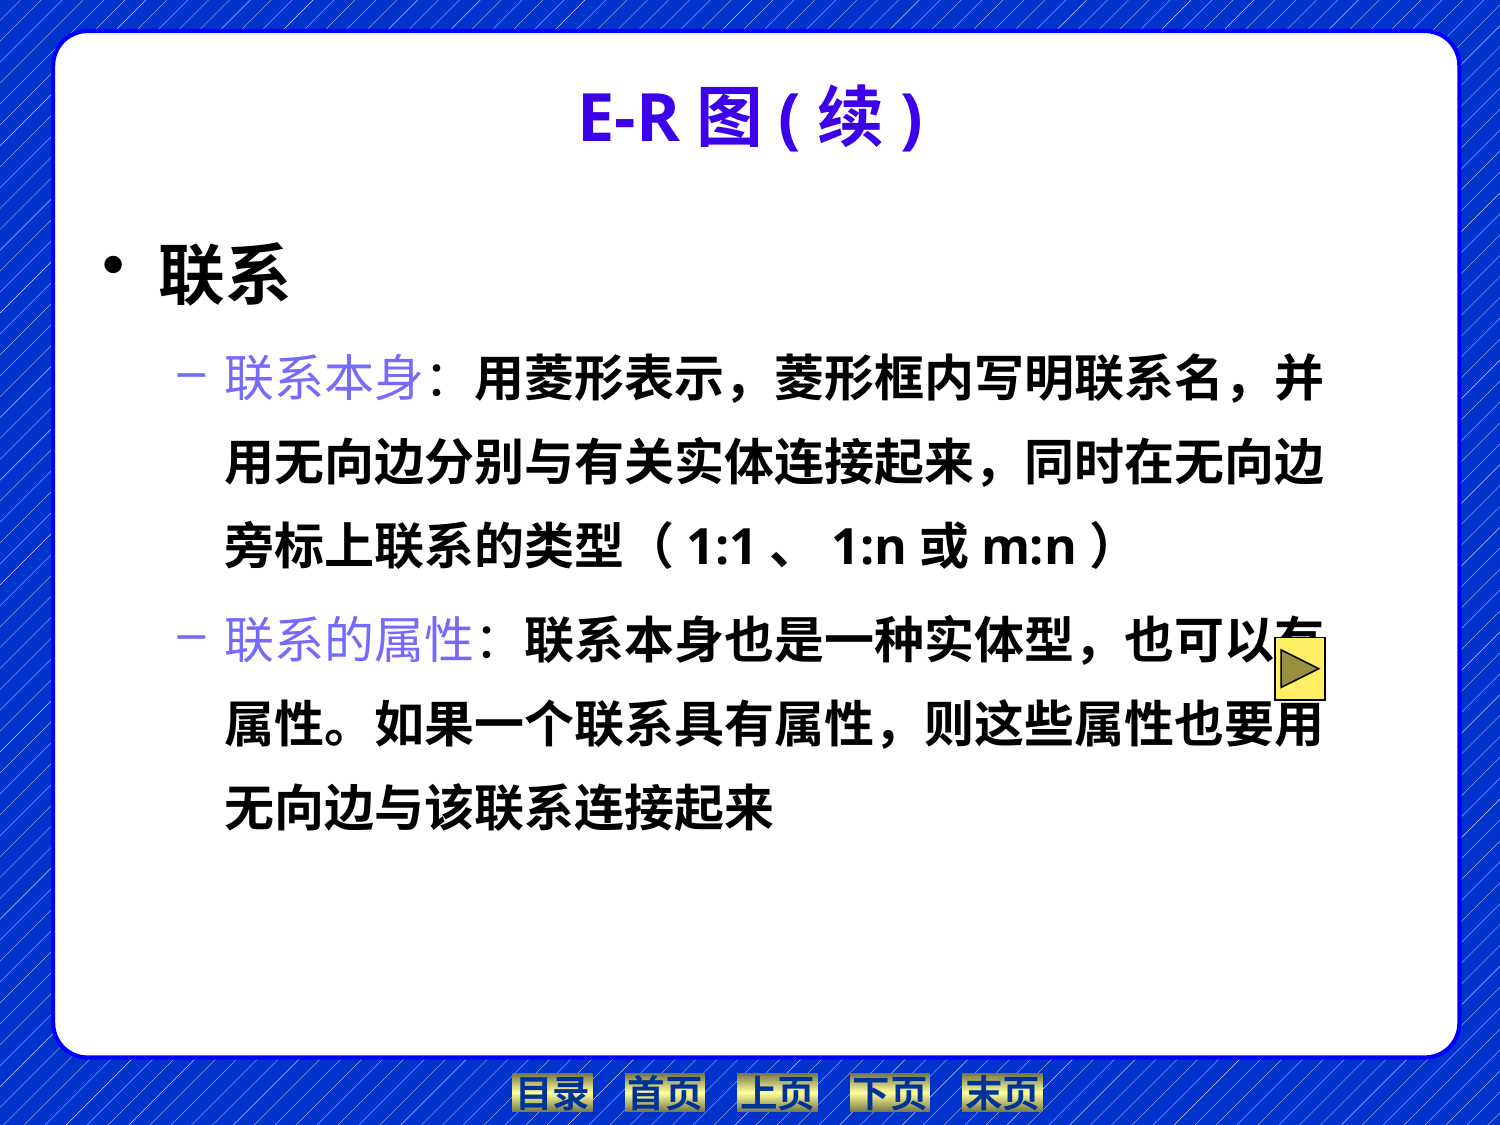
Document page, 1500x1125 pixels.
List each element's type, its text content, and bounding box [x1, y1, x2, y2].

list 联系 联系本身：用菱形表示，菱形框内写明联系名，并用无向边分别与有关实体连接起来，同时在无向边旁标上联系的类型（1:1、1:n或m:n） 联系的属性：联系本身也是一种实体型，也可以有属性。如果一个联系具有属性，则这些属性也要用无向边与该联系连接起来 [87, 224, 1363, 1001]
text_box [1275, 637, 1326, 700]
title E-R图(续) [74, 37, 1426, 163]
